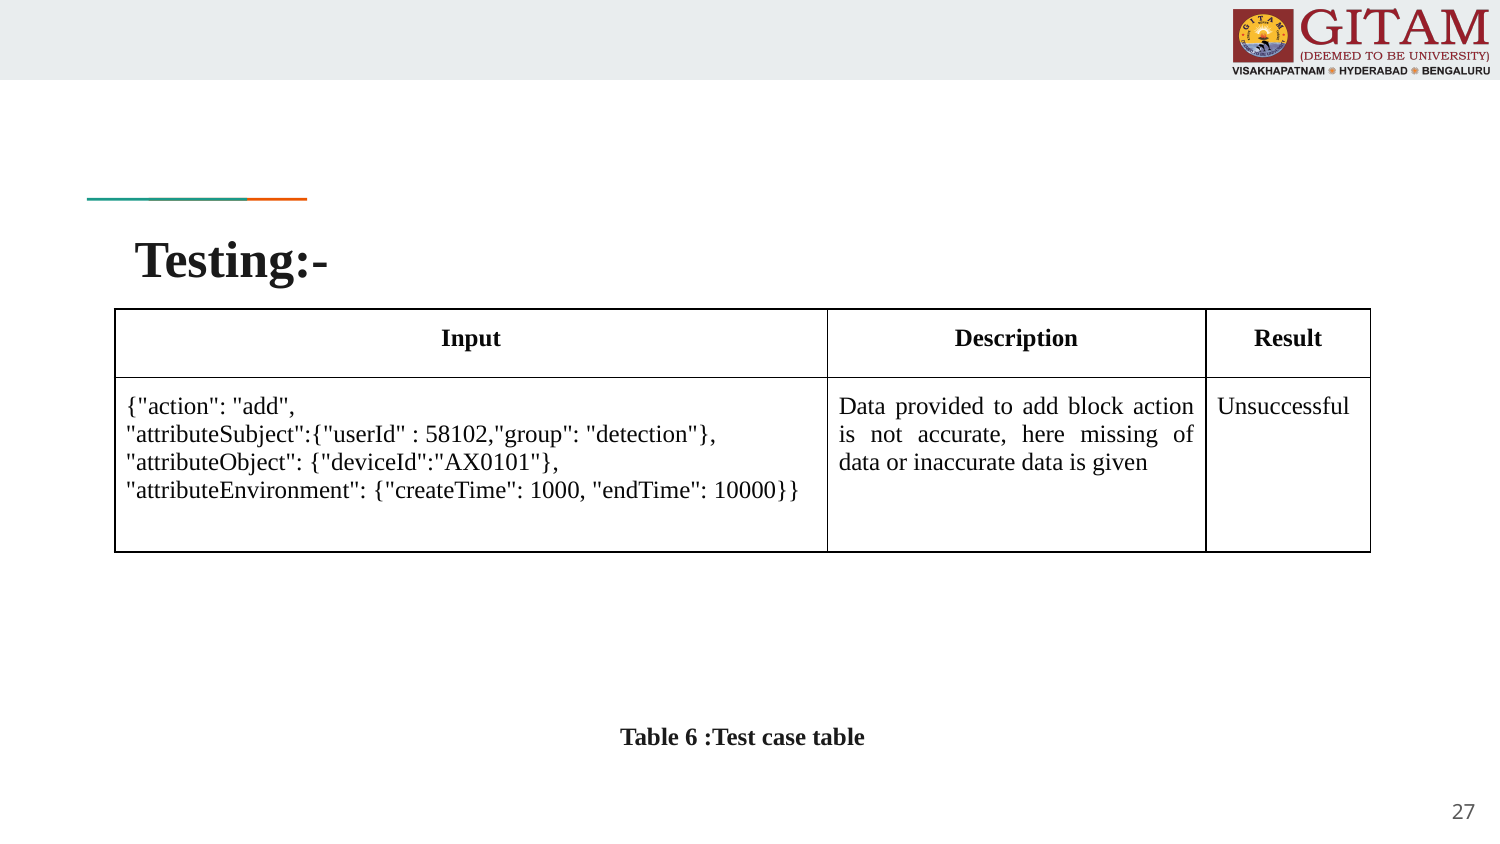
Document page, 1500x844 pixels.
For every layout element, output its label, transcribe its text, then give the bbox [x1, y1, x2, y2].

title Testing:- [119, 216, 1381, 305]
table_cell Data provided to add block action is not accurate, here missing of data or inaccurate data is given [828, 378, 1205, 551]
slide_number 27 [1400, 779, 1491, 844]
table_header Description [828, 310, 1205, 377]
table_header Result [1207, 310, 1370, 377]
list Table 6 :Test case table [112, 704, 1373, 822]
table_cell {"action": "add", "attributeSubject":{"userId" : 58102,"group": "detection"}, "attributeObject": {"deviceId":"AX0101"}, "attributeEnvironment": {"createTime": 1000, "endTime": 10000}} [116, 378, 827, 551]
table_cell Unsuccessful [1207, 378, 1370, 551]
picture [1222, 0, 1500, 84]
table_header Input [116, 310, 827, 377]
